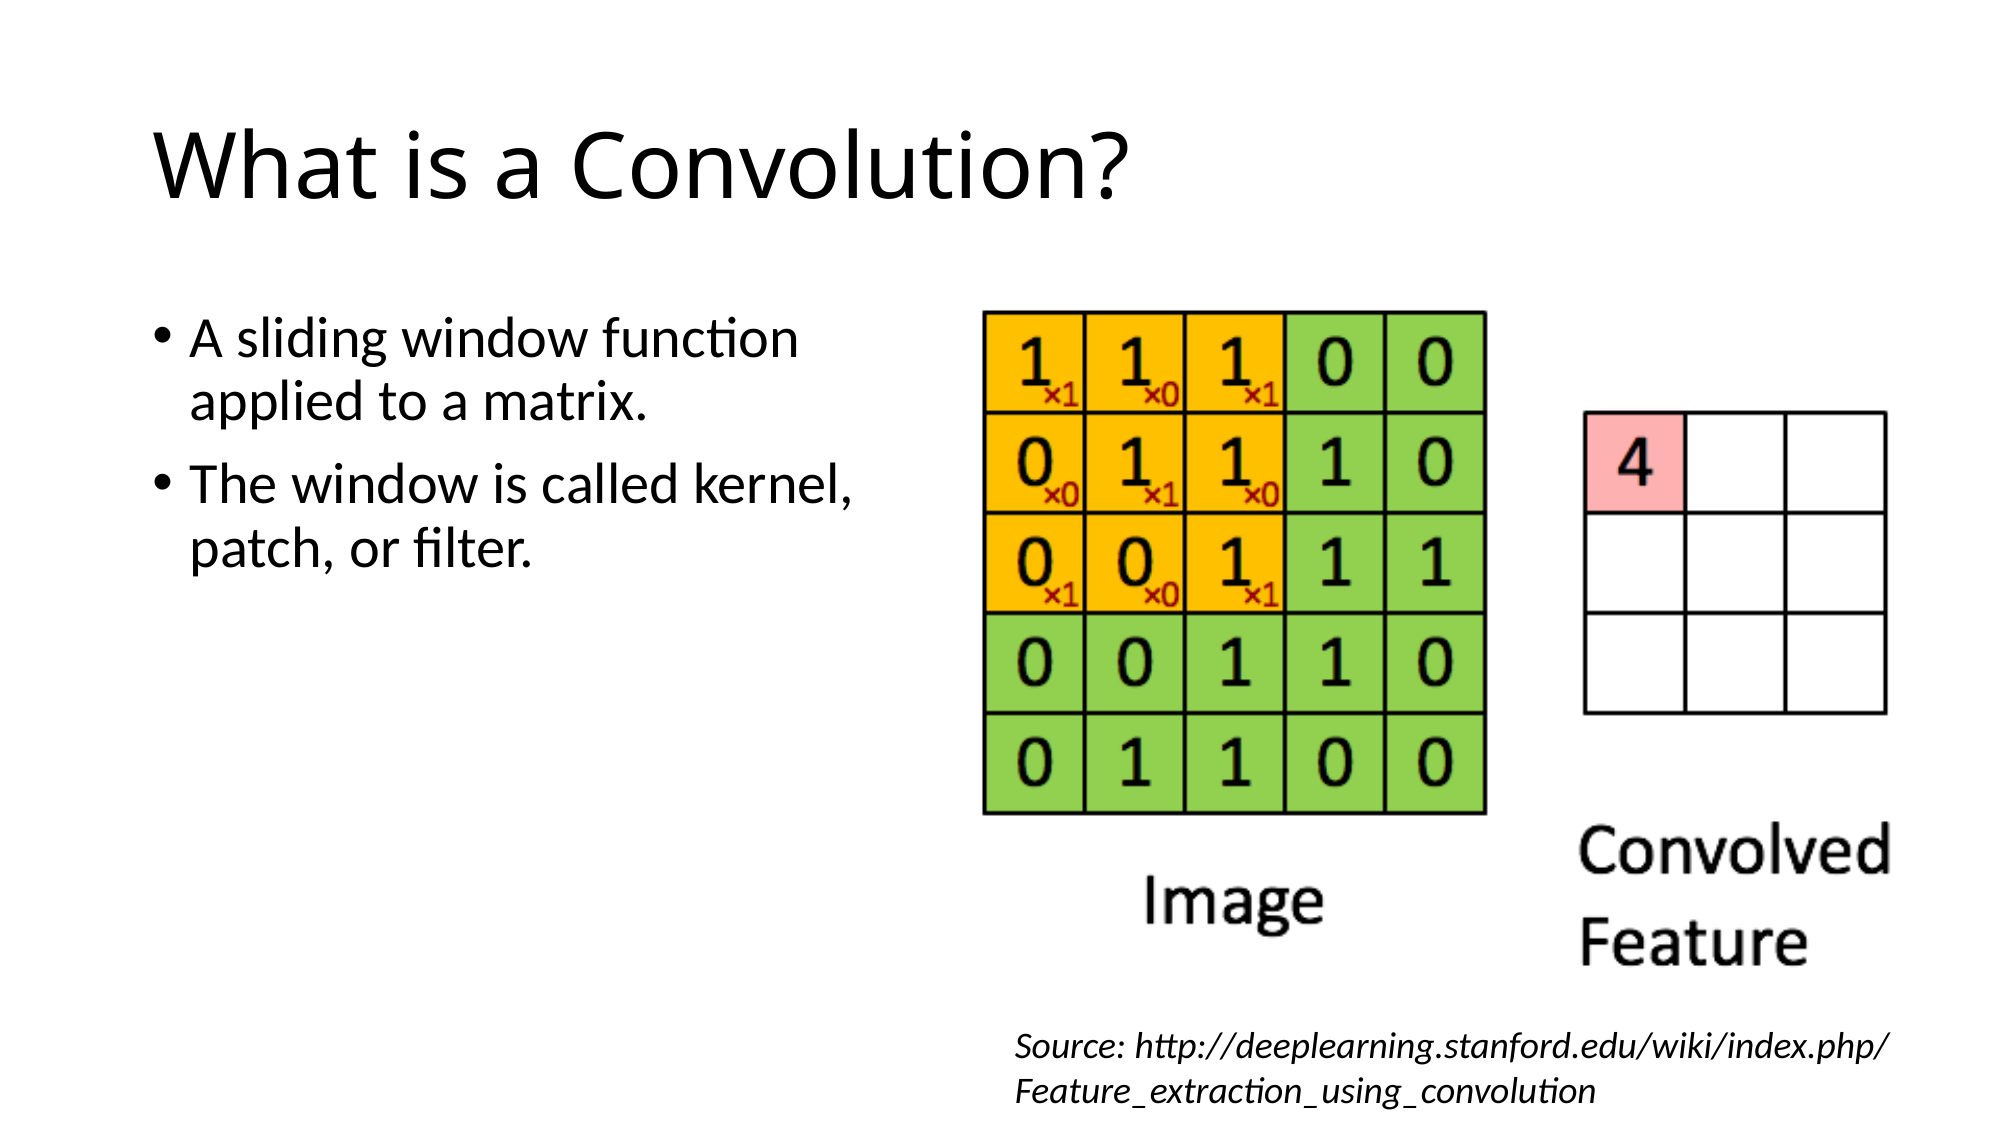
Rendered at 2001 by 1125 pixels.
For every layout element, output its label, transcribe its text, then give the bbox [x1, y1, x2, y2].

picture [885, 213, 1982, 1014]
text_box Source: http://deeplearning.stanford.edu/wiki/index.php/Feature_extraction_using_convolution [999, 1014, 1938, 1118]
title What is a Convolution? [137, 59, 1863, 278]
list A sliding window function applied to a matrix. The window is called kernel, patch, or filter. [137, 299, 885, 1014]
